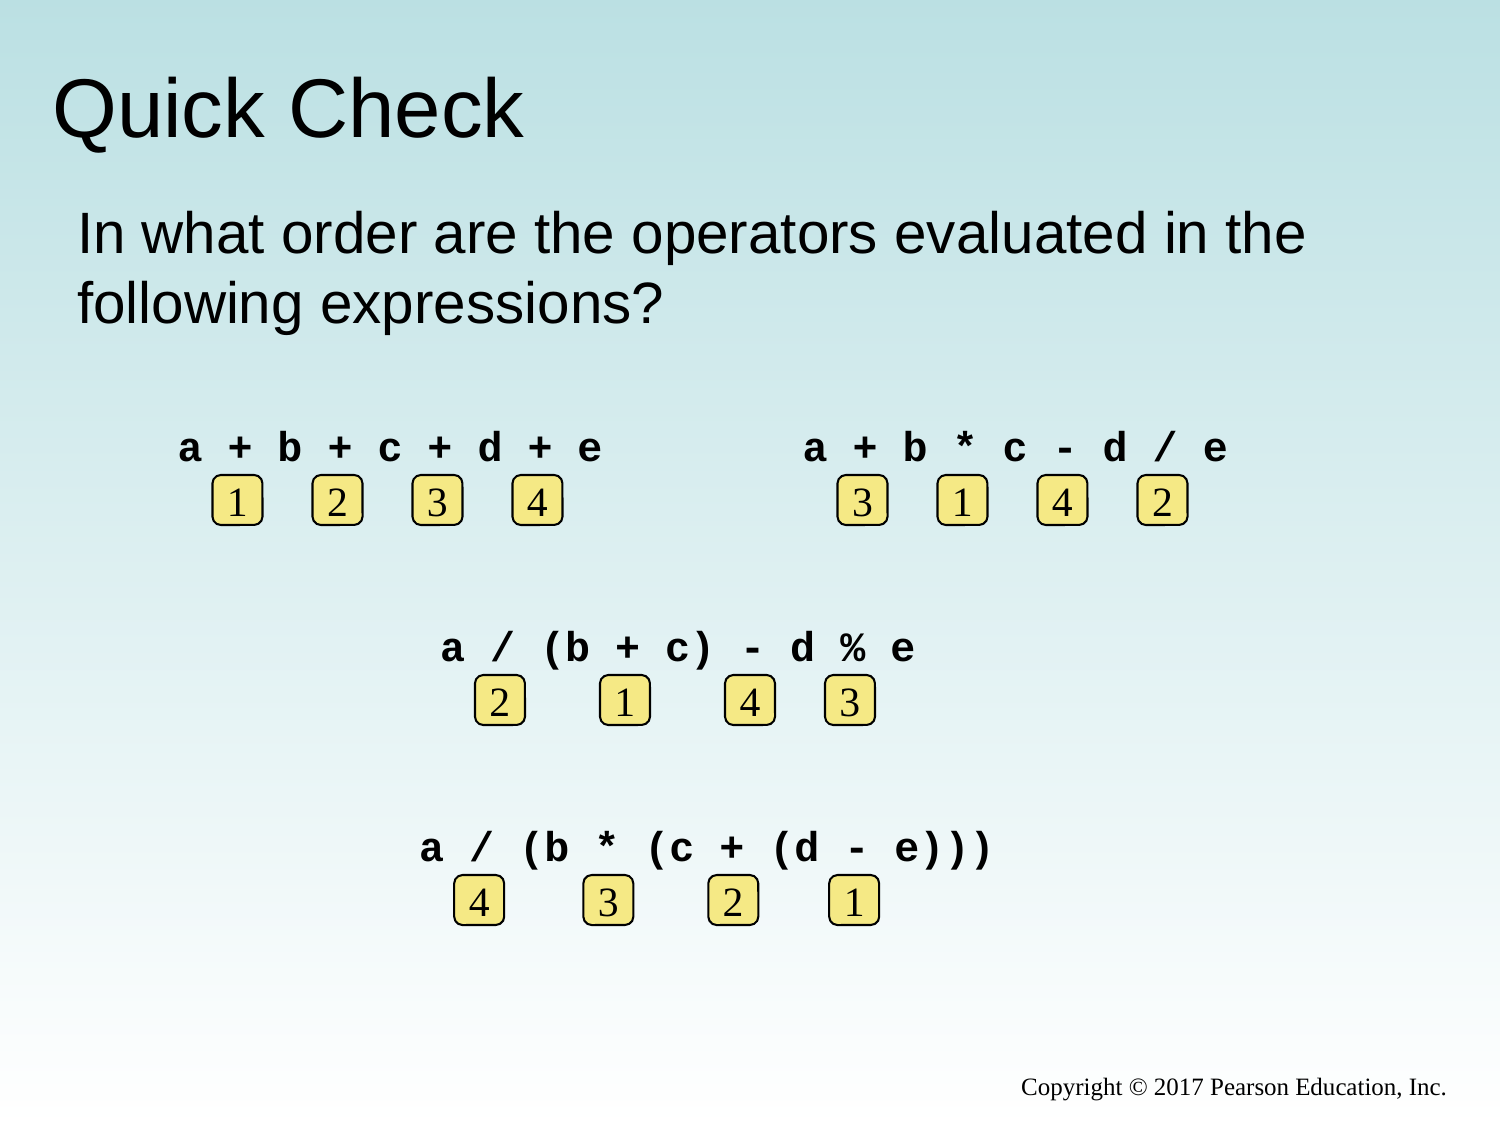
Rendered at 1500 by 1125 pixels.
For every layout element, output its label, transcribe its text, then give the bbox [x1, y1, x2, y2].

text_box a + b + c + d + e [162, 413, 618, 478]
text_box a + b * c - d / e [787, 413, 1243, 478]
text_box In what order are the operators evaluated in the following expressions? [62, 187, 1475, 413]
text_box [212, 474, 1188, 926]
title Quick Check [37, 45, 1463, 163]
footer Copyright © 2017 Pearson Education, Inc. [549, 1062, 1463, 1114]
